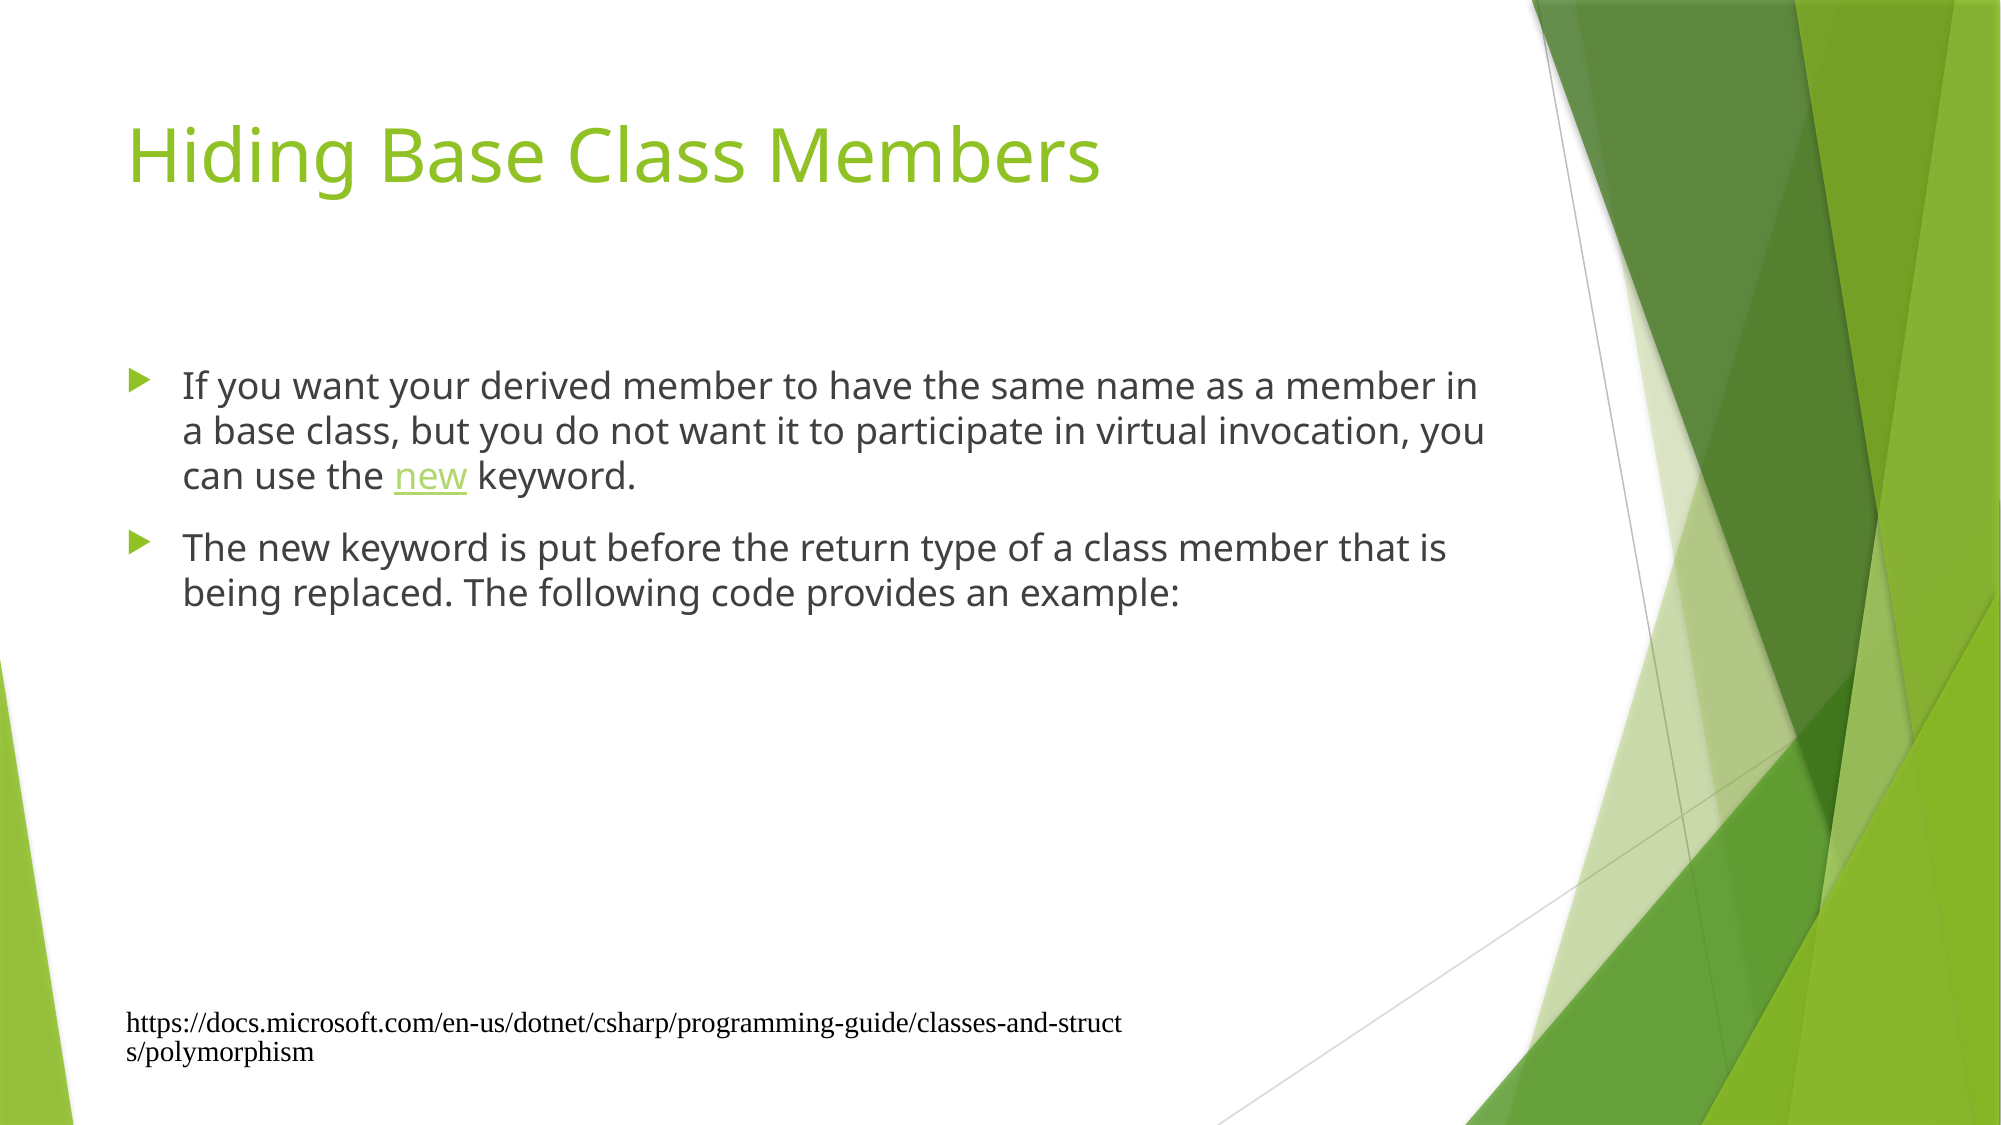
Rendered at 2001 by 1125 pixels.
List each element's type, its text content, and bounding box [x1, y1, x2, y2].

title Hiding Base Class Members [111, 99, 1522, 317]
list If you want your derived member to have the same name as a member in a base class, but you do not want it to participate in virtual invocation, you can use the new keyword. The new keyword is put before the return type of a class member that is being replaced. The following code provides an example: [111, 354, 1522, 992]
footer https://docs.microsoft.com/en-us/dotnet/csharp/programming-guide/classes-and-structs/polymorphism [111, 992, 1145, 1051]
